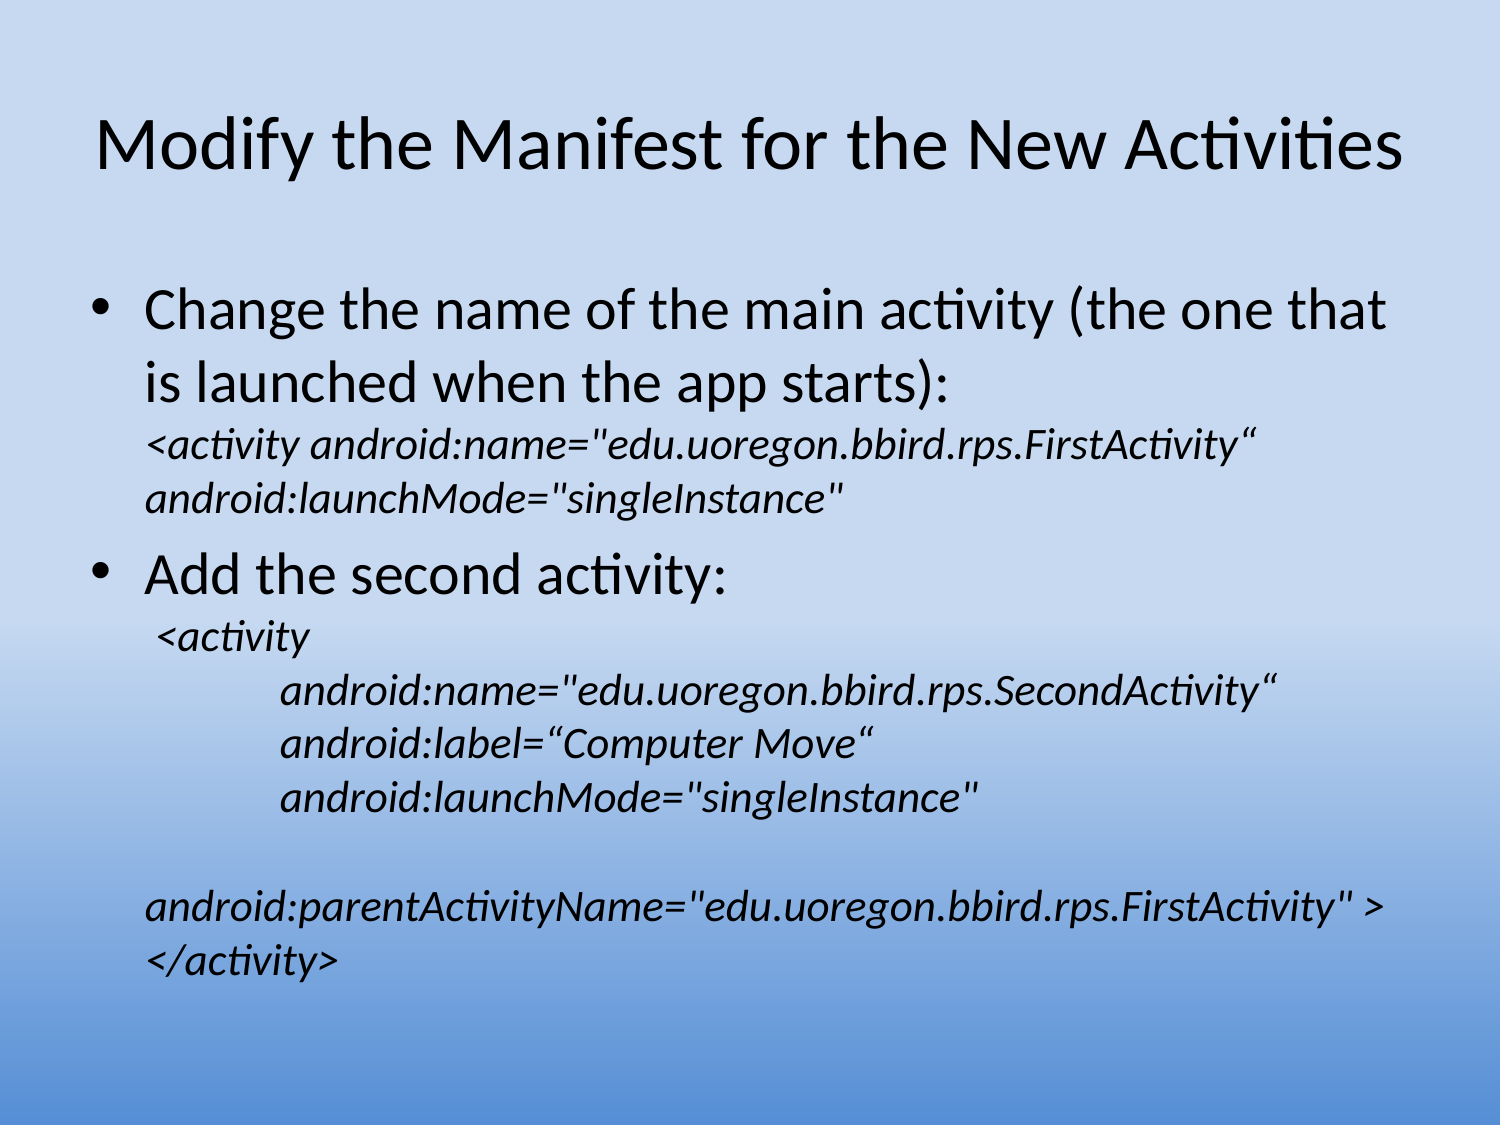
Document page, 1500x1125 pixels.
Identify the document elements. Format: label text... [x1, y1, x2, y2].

list Change the name of the main activity (the one that is launched when the app starts): <activity android:name="edu.uoregon.bbird.rps.FirstActivity“ android:launchMode="singleInstance" Add the second activity: <activity android:name="edu.uoregon.bbird.rps.SecondActivity“ android:label=“Computer Move“ android:launchMode="singleInstance" android:parentActivityName="edu.uoregon.bbird.rps.FirstActivity" > </activity> [75, 262, 1425, 1005]
title Modify the Manifest for the New Activities [75, 45, 1425, 233]
